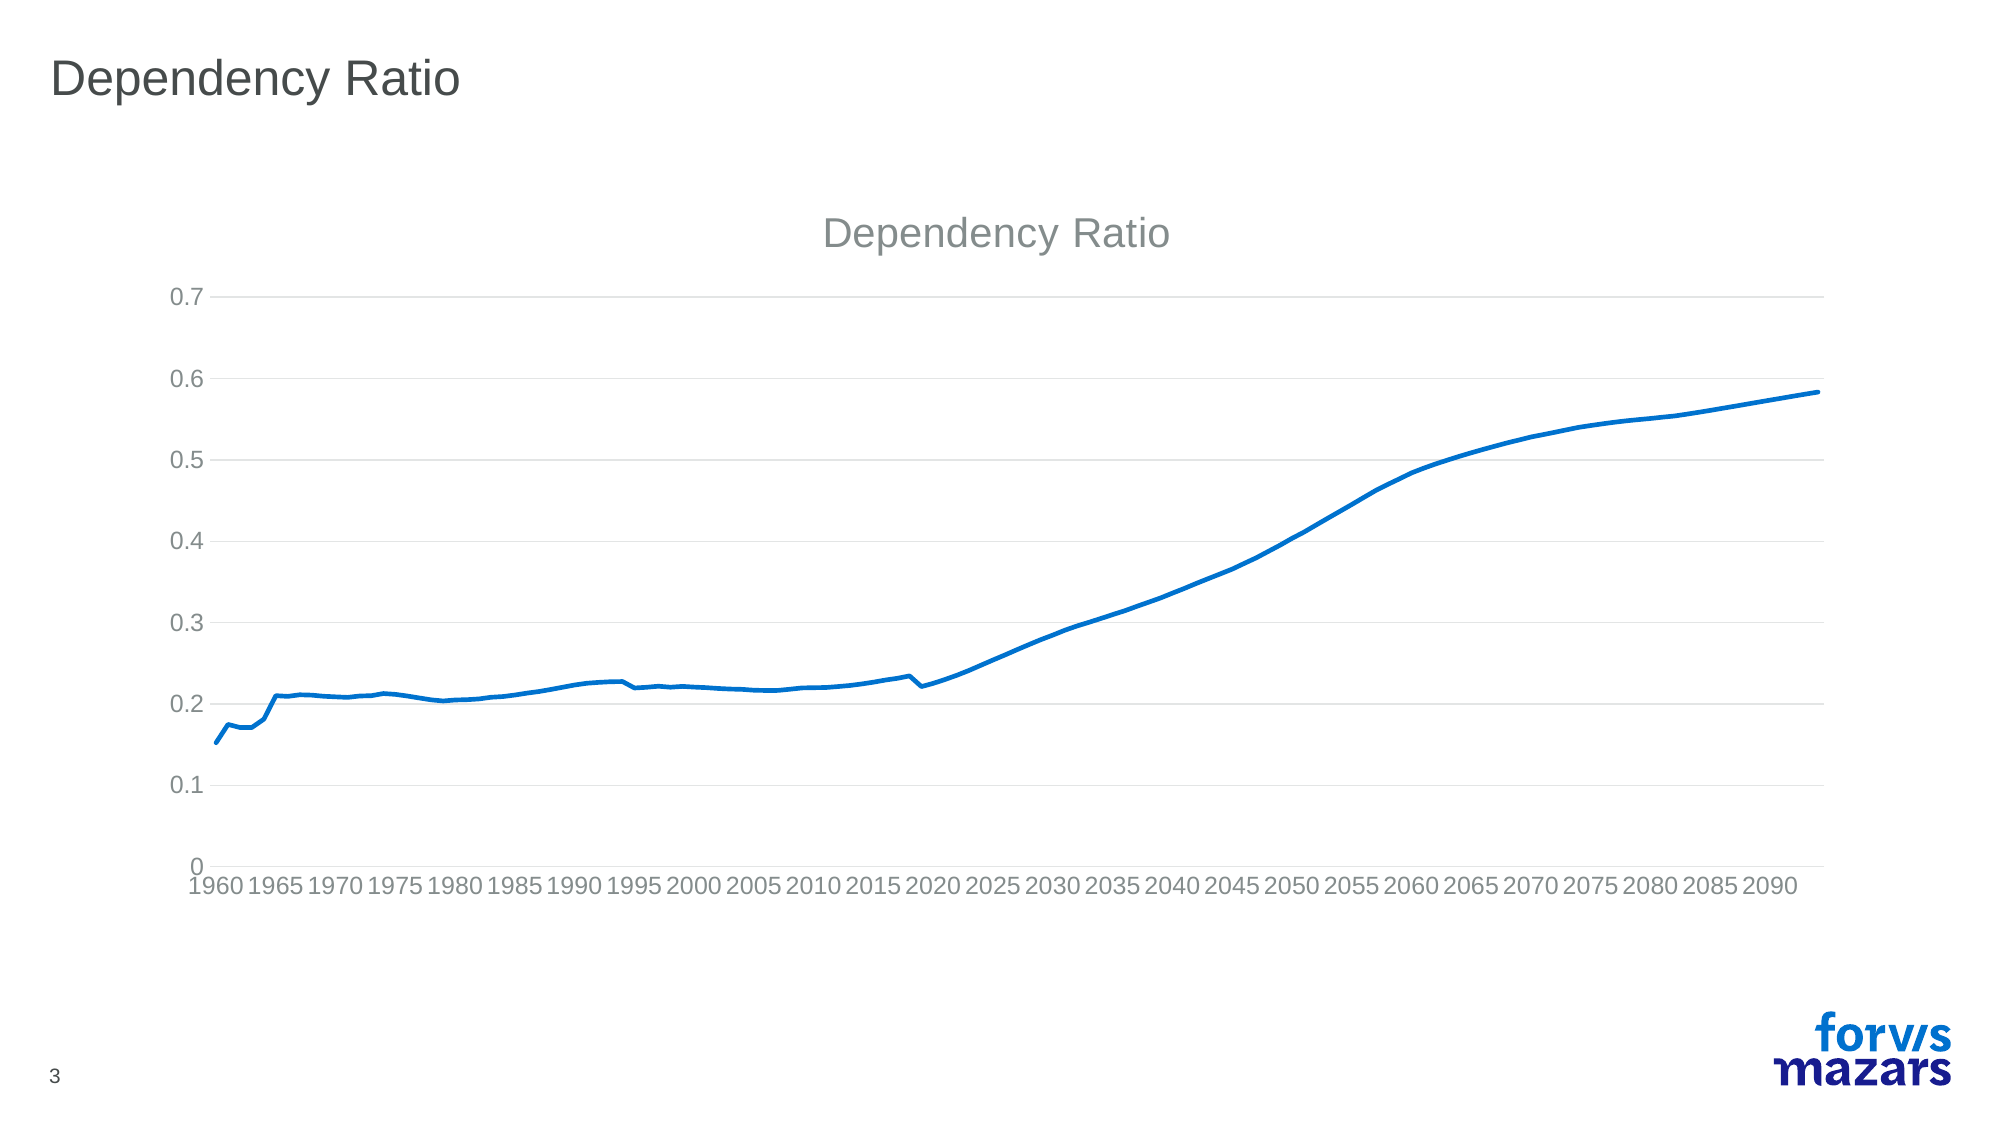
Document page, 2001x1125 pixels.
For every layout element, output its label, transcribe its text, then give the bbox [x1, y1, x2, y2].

chart [135, 174, 1859, 915]
slide_number 3 [49, 1052, 197, 1097]
title Dependency Ratio [50, 50, 977, 110]
